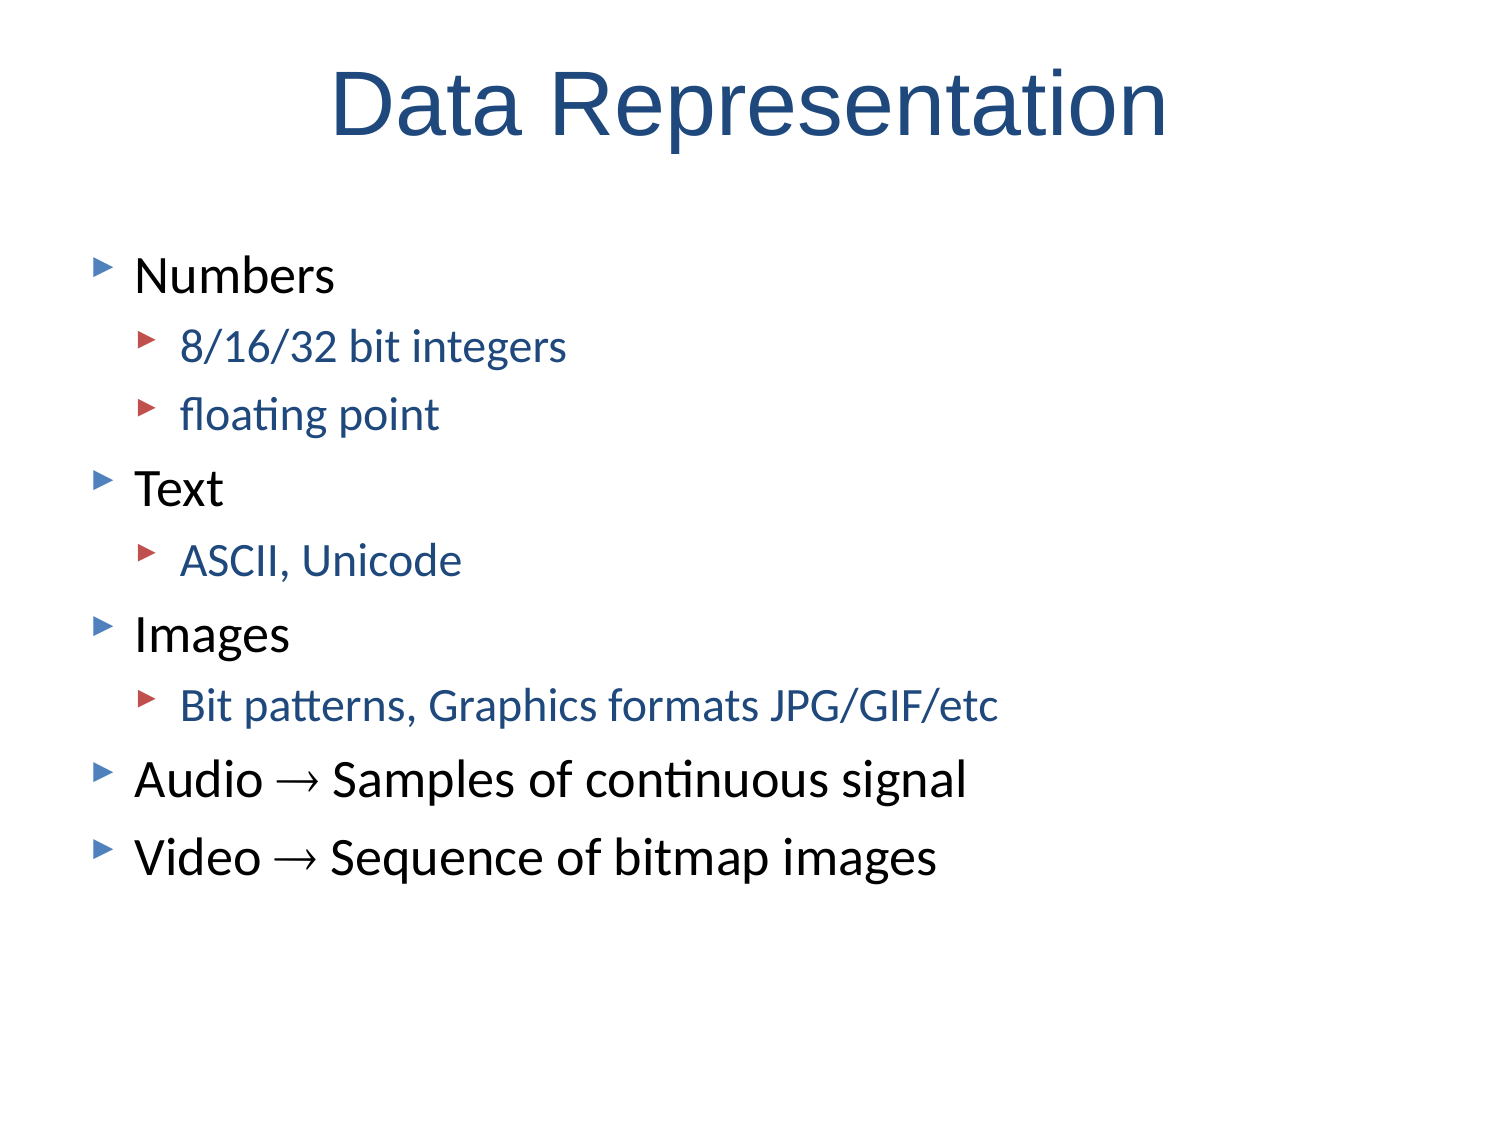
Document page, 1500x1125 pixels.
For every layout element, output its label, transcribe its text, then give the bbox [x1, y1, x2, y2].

title Data Representation [75, 24, 1425, 173]
text_box Numbers 8/16/32 bit integers floating point Text ASCII, Unicode Images Bit patterns, Graphics formats JPG/GIF/etc Audio  Samples of continuous signal Video  Sequence of bitmap images [74, 231, 1438, 1070]
